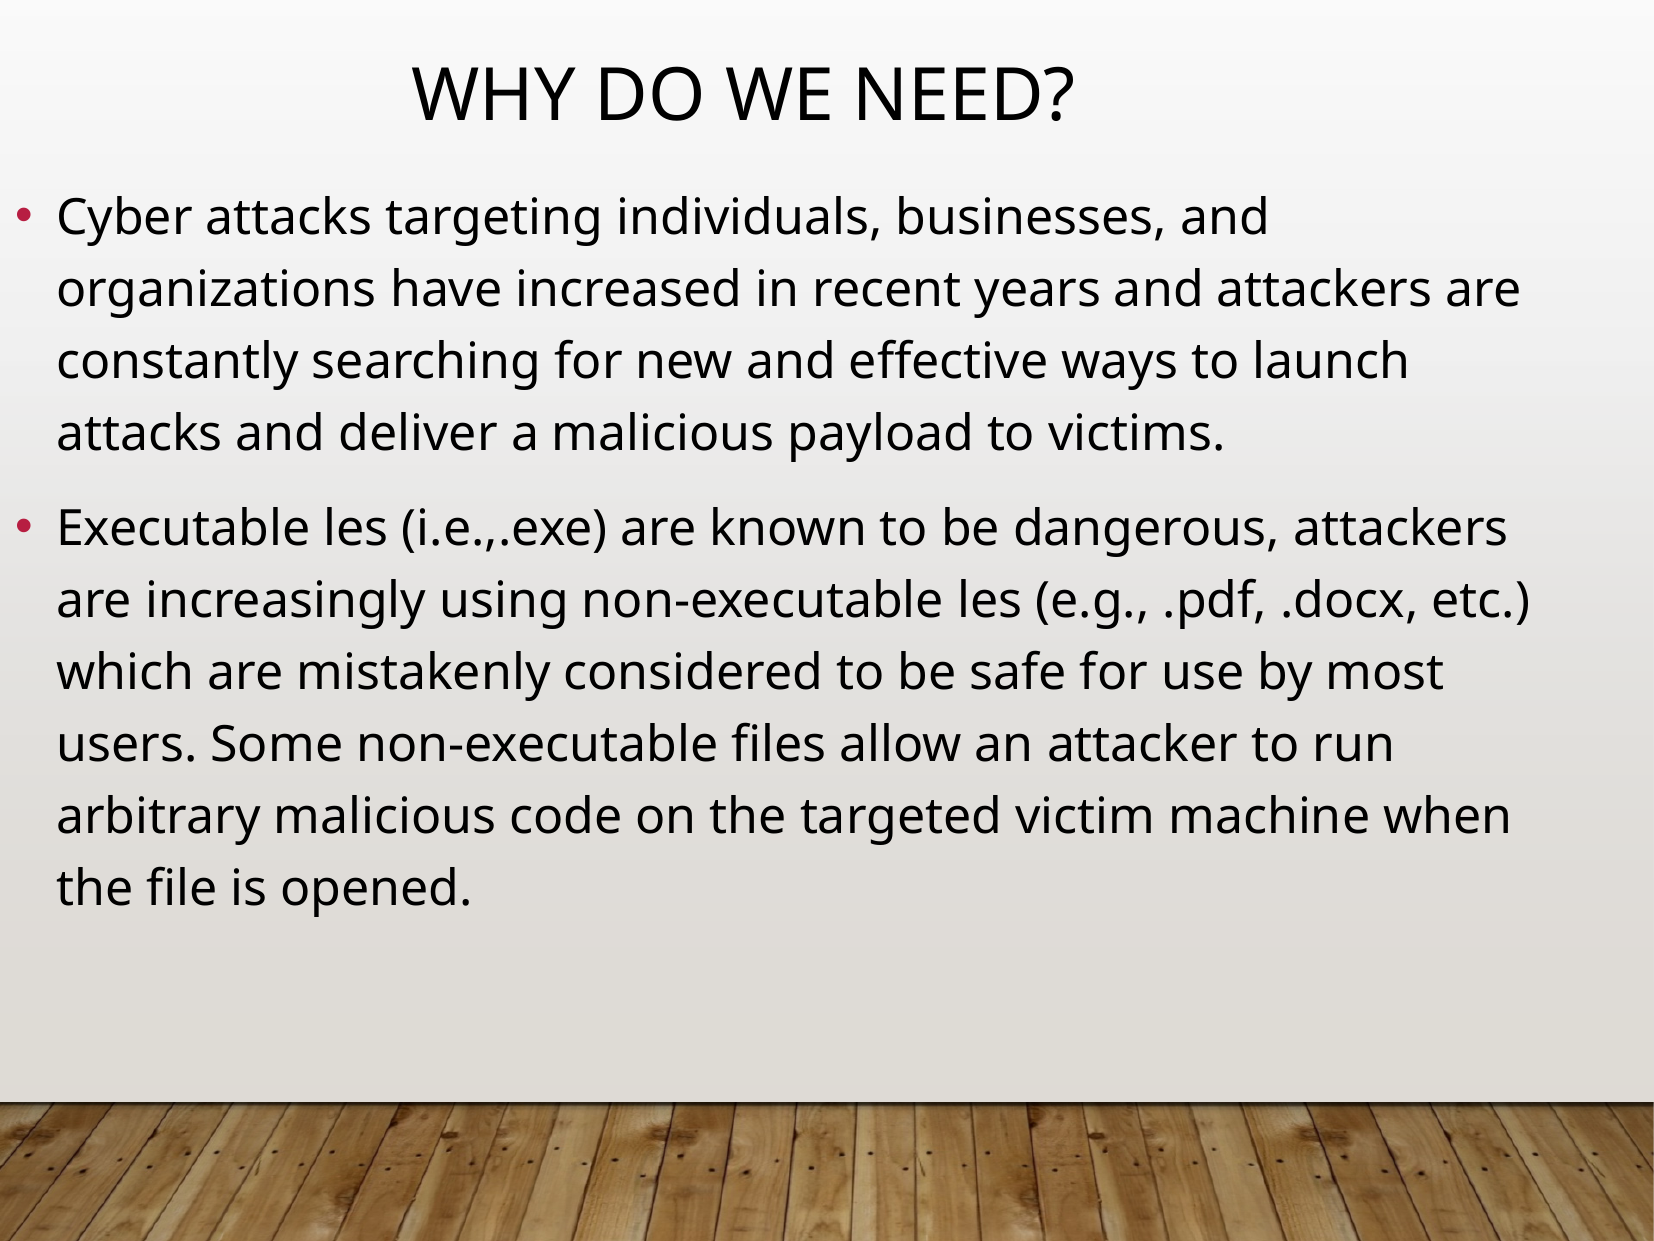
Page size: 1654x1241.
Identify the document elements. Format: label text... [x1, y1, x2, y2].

title Why do we need? [0, 49, 1489, 165]
list Cyber attacks targeting individuals, businesses, and organizations have increased in recent years and attackers are constantly searching for new and effective ways to launch attacks and deliver a malicious payload to victims. Executable les (i.e.,.exe) are known to be dangerous, attackers are increasingly using non-executable les (e.g., .pdf, .docx, etc.) which are mistakenly considered to be safe for use by most users. Some non-executable files allow an attacker to run arbitrary malicious code on the targeted victim machine when the file is opened. [0, 165, 1600, 875]
picture [0, 1102, 1654, 1241]
